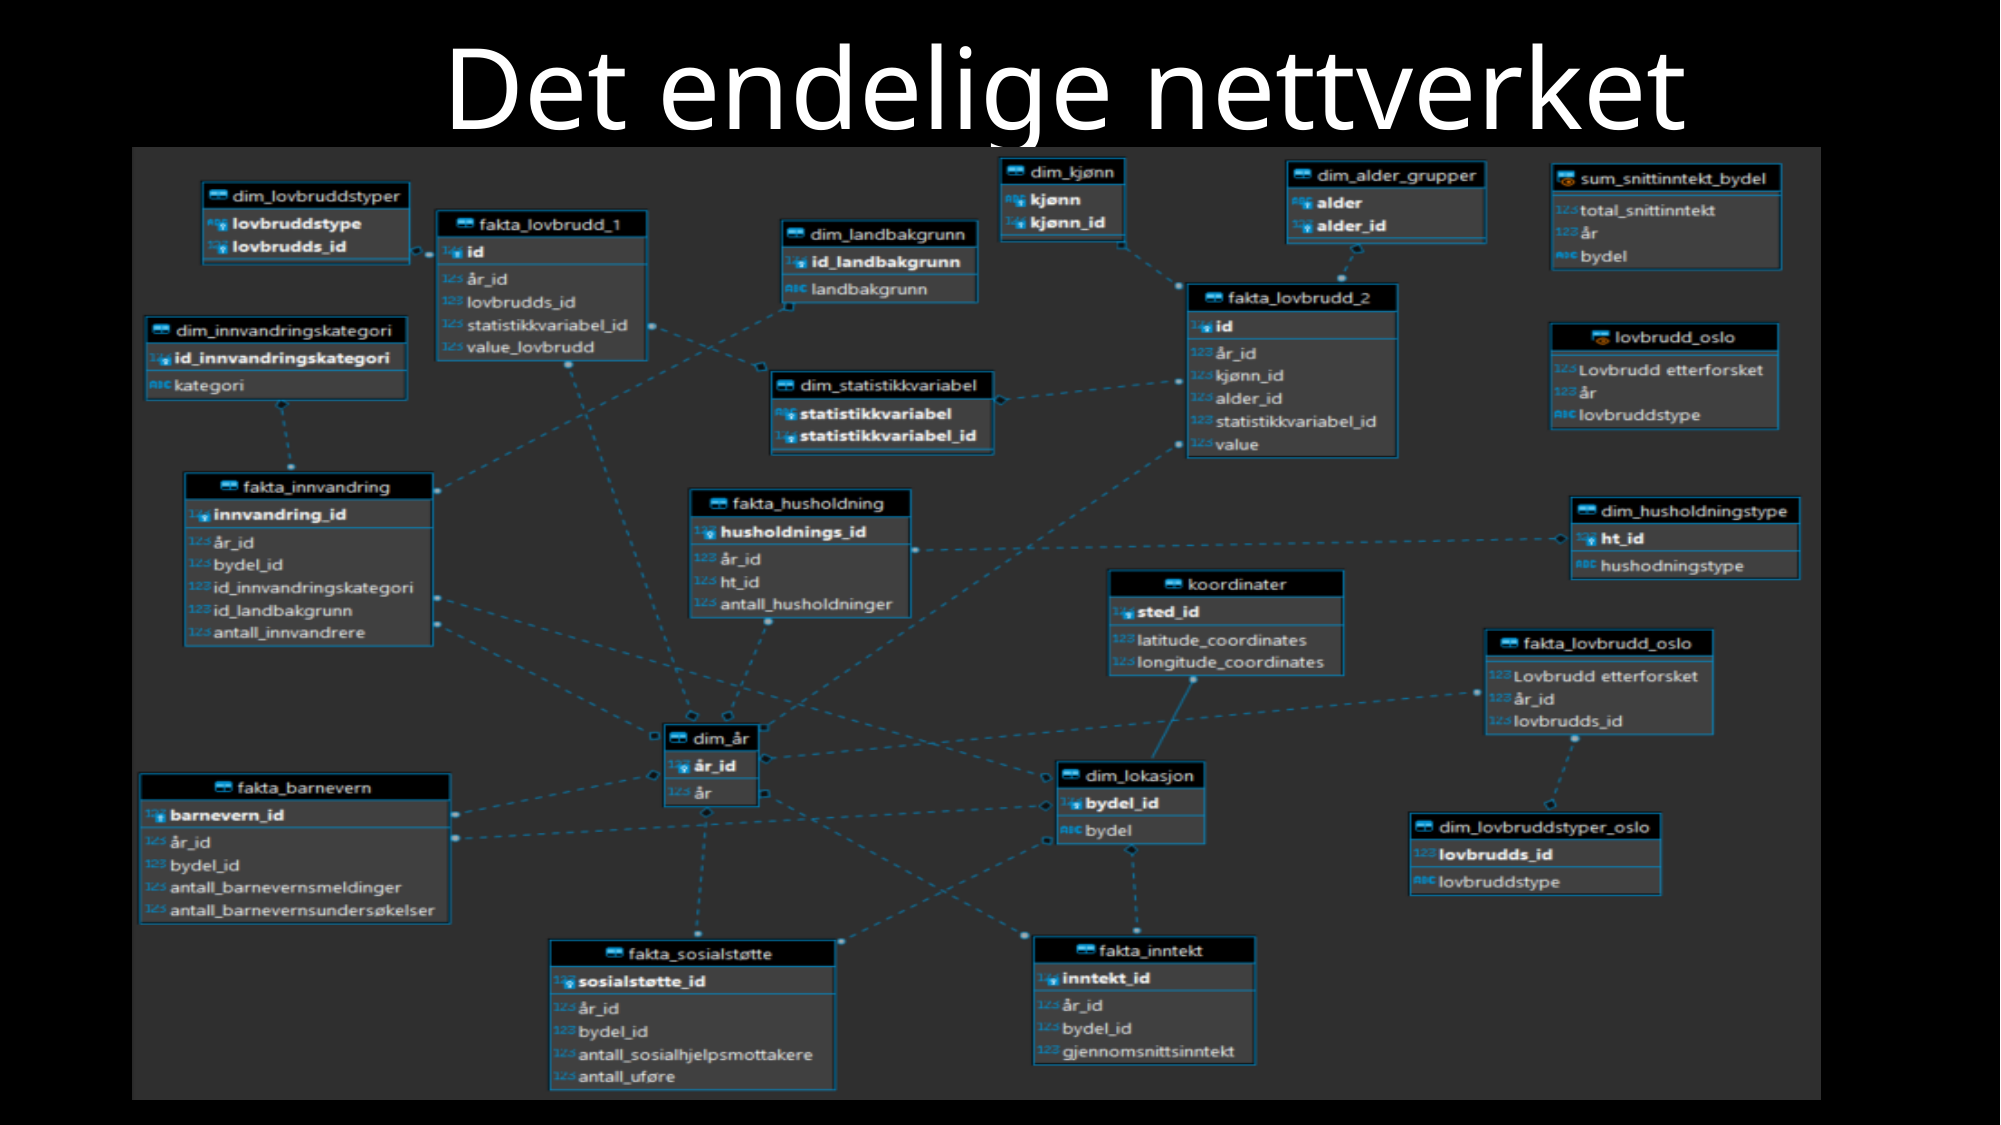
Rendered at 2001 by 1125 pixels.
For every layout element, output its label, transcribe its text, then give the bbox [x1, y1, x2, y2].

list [132, 148, 1821, 1100]
title Det endelige nettverket [427, 24, 1928, 233]
